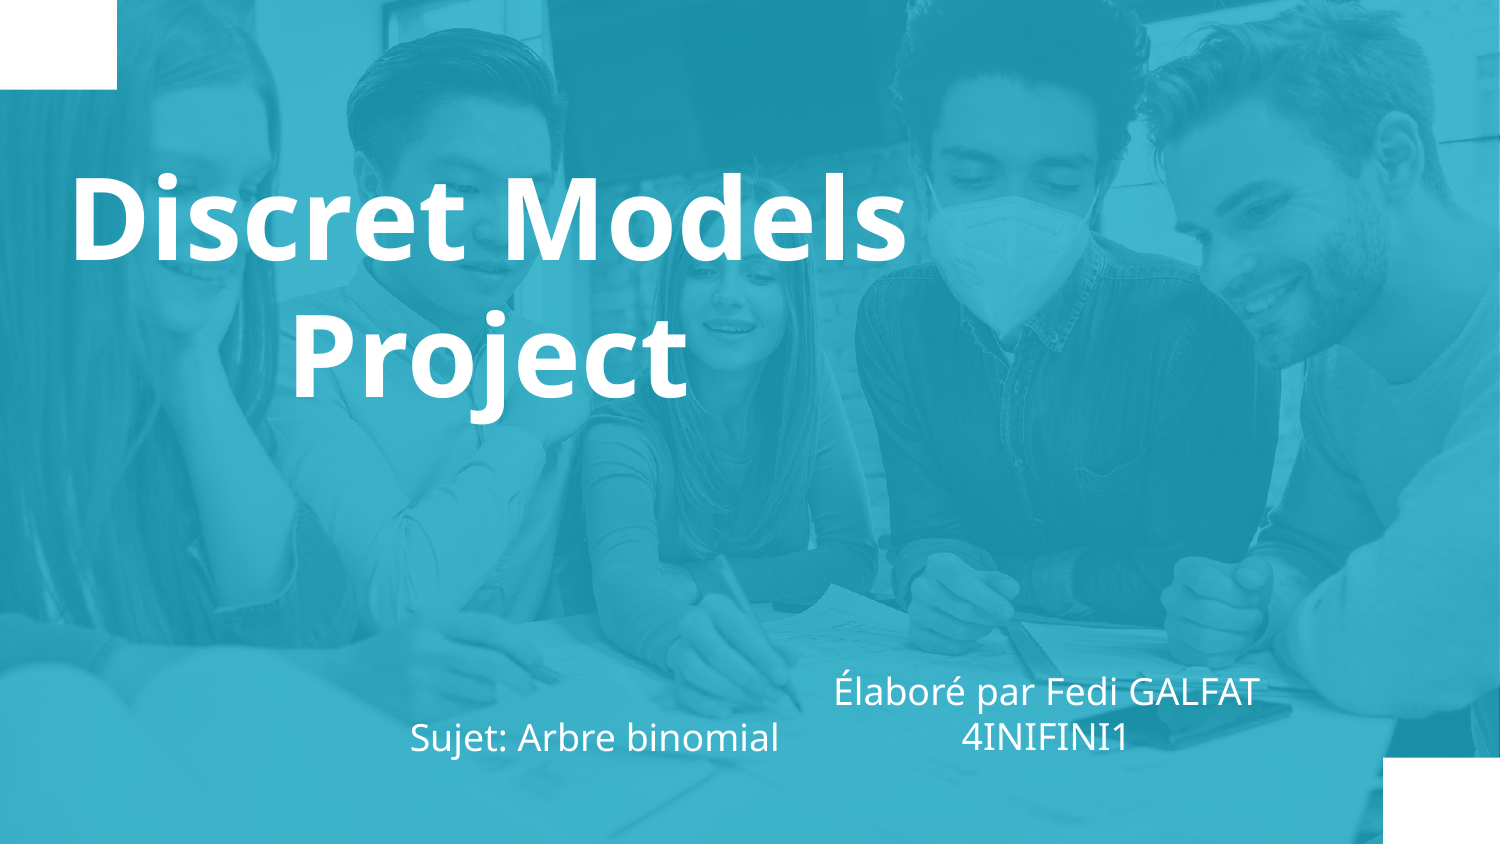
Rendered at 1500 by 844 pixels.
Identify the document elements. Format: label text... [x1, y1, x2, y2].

text_box Sujet: Arbre binomial [365, 706, 825, 767]
text_box [0, 0, 117, 90]
title Discret Models Project [13, 168, 963, 398]
subtitle Élaboré par Fedi GALFAT 4INIFINI1 [618, 689, 1476, 737]
text_box [1383, 757, 1500, 844]
